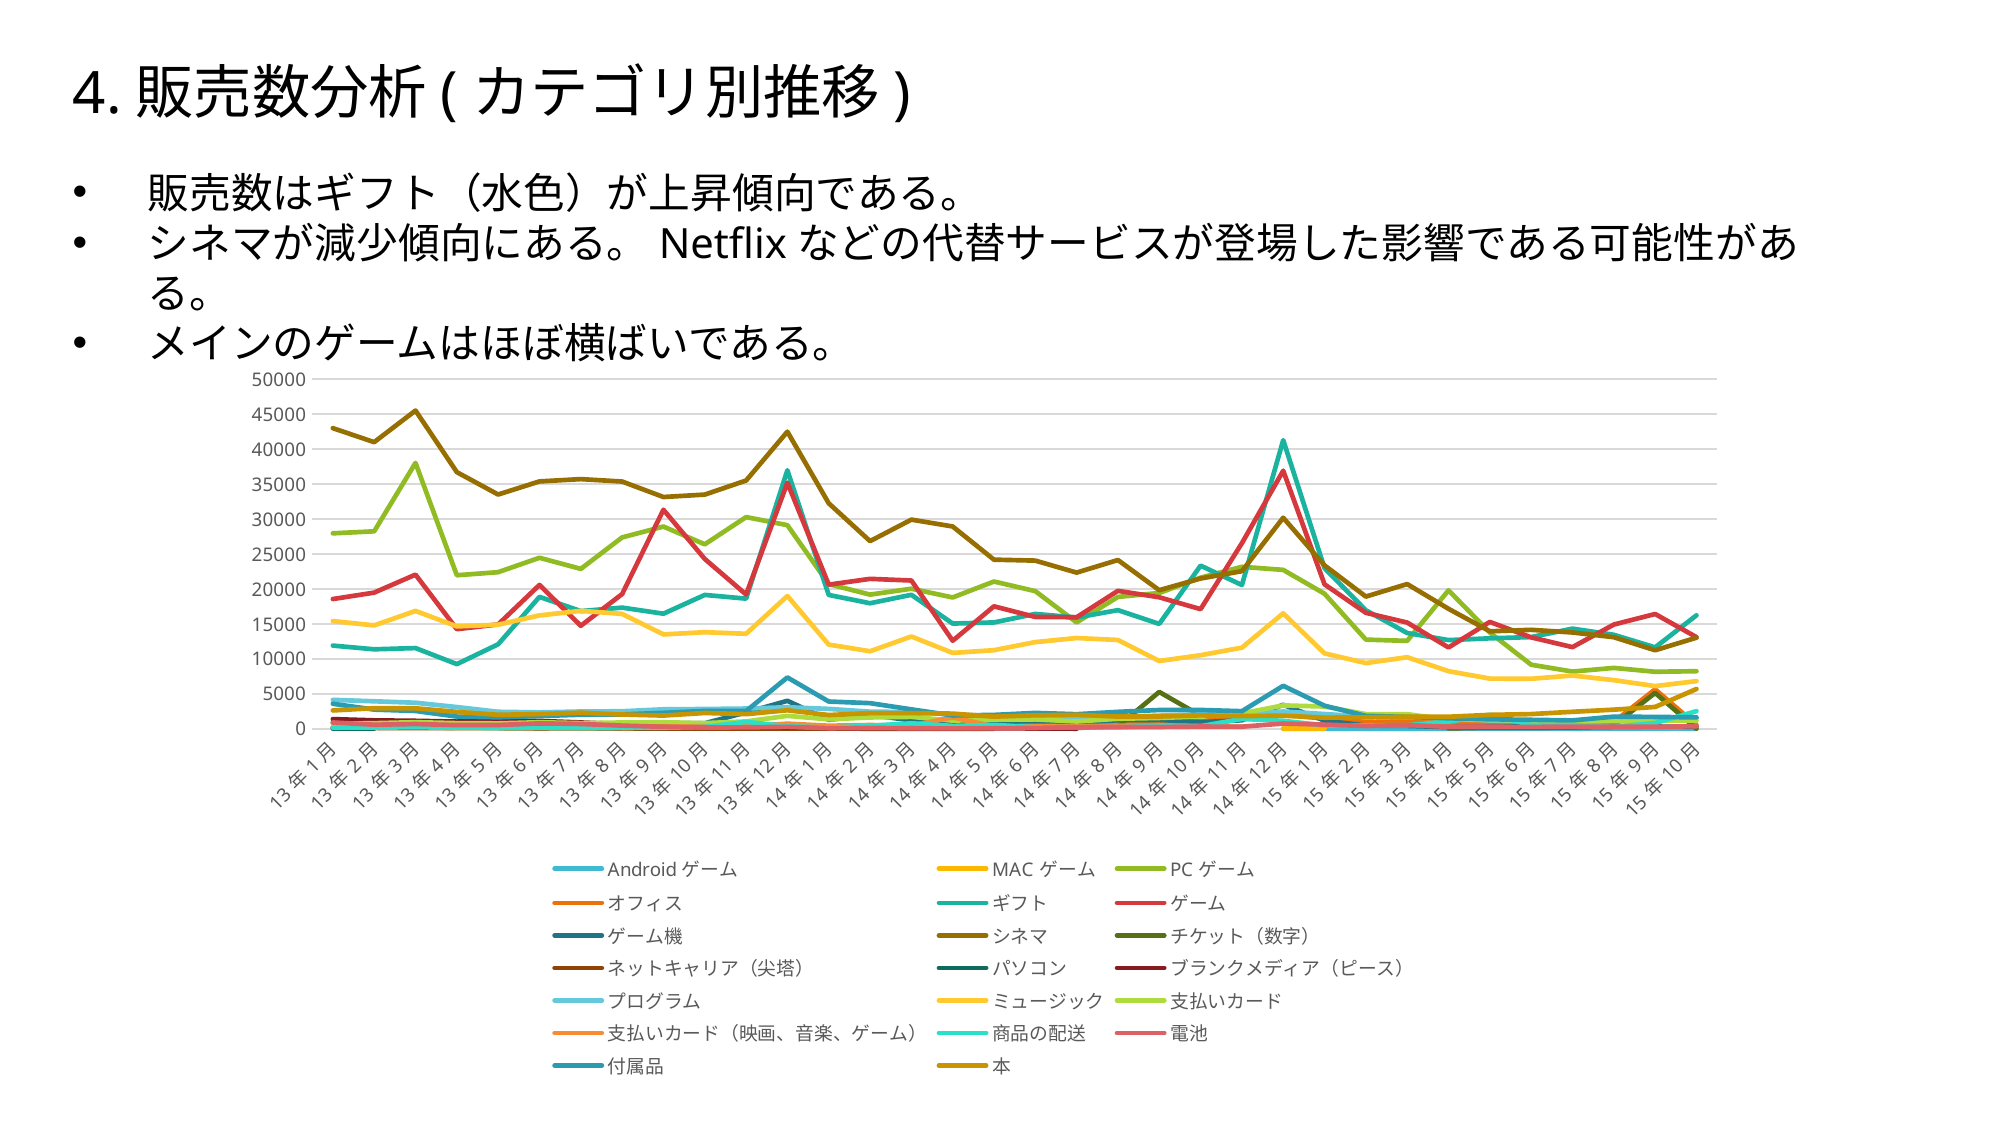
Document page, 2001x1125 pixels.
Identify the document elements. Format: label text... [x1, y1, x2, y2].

text_box 販売数はギフト（水色）が上昇傾向である。 シネマが減少傾向にある。Netflixなどの代替サービスが登場した影響である可能性がある。 メインのゲームはほぼ横ばいである。 [57, 159, 1814, 374]
text_box 4.販売数分析(カテゴリ別推移) [57, 48, 1100, 133]
chart [220, 351, 1748, 1085]
